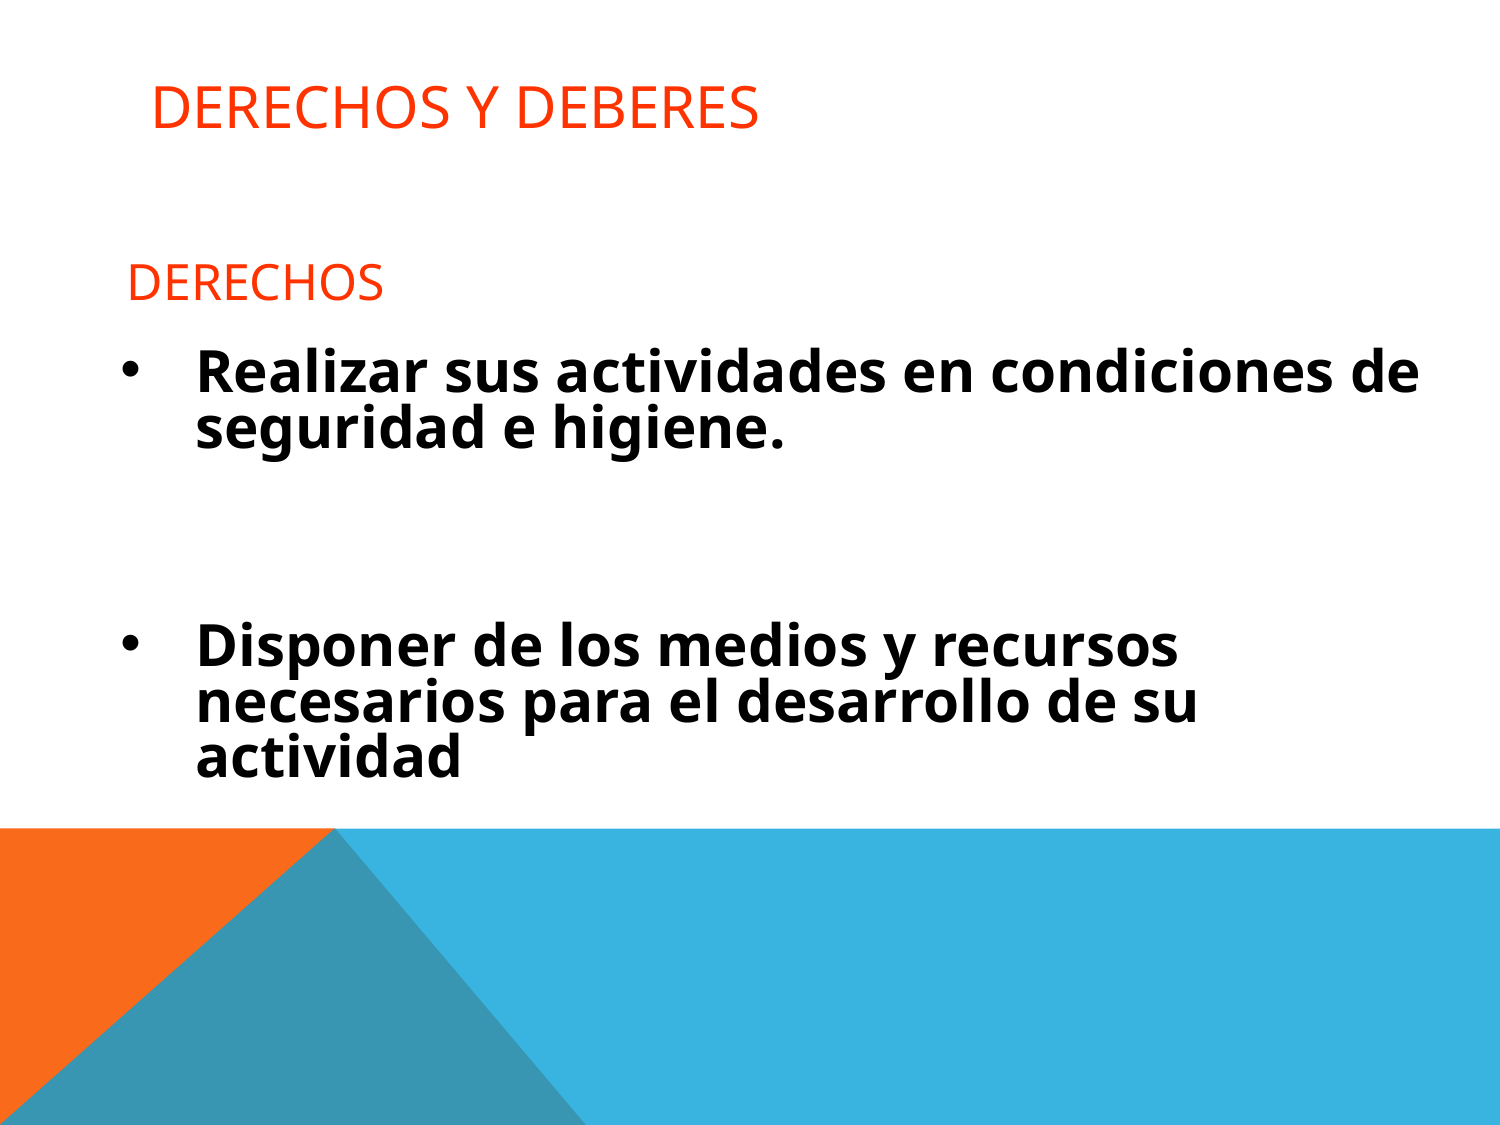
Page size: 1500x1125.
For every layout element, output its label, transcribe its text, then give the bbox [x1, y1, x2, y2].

title DERECHOS Y DEBERES [135, 60, 1369, 150]
text_box DERECHOS [112, 243, 833, 319]
list Realizar sus actividades en condiciones de seguridad e higiene. Disponer de los medios y recursos necesarios para el desarrollo de su actividad [105, 339, 1456, 772]
